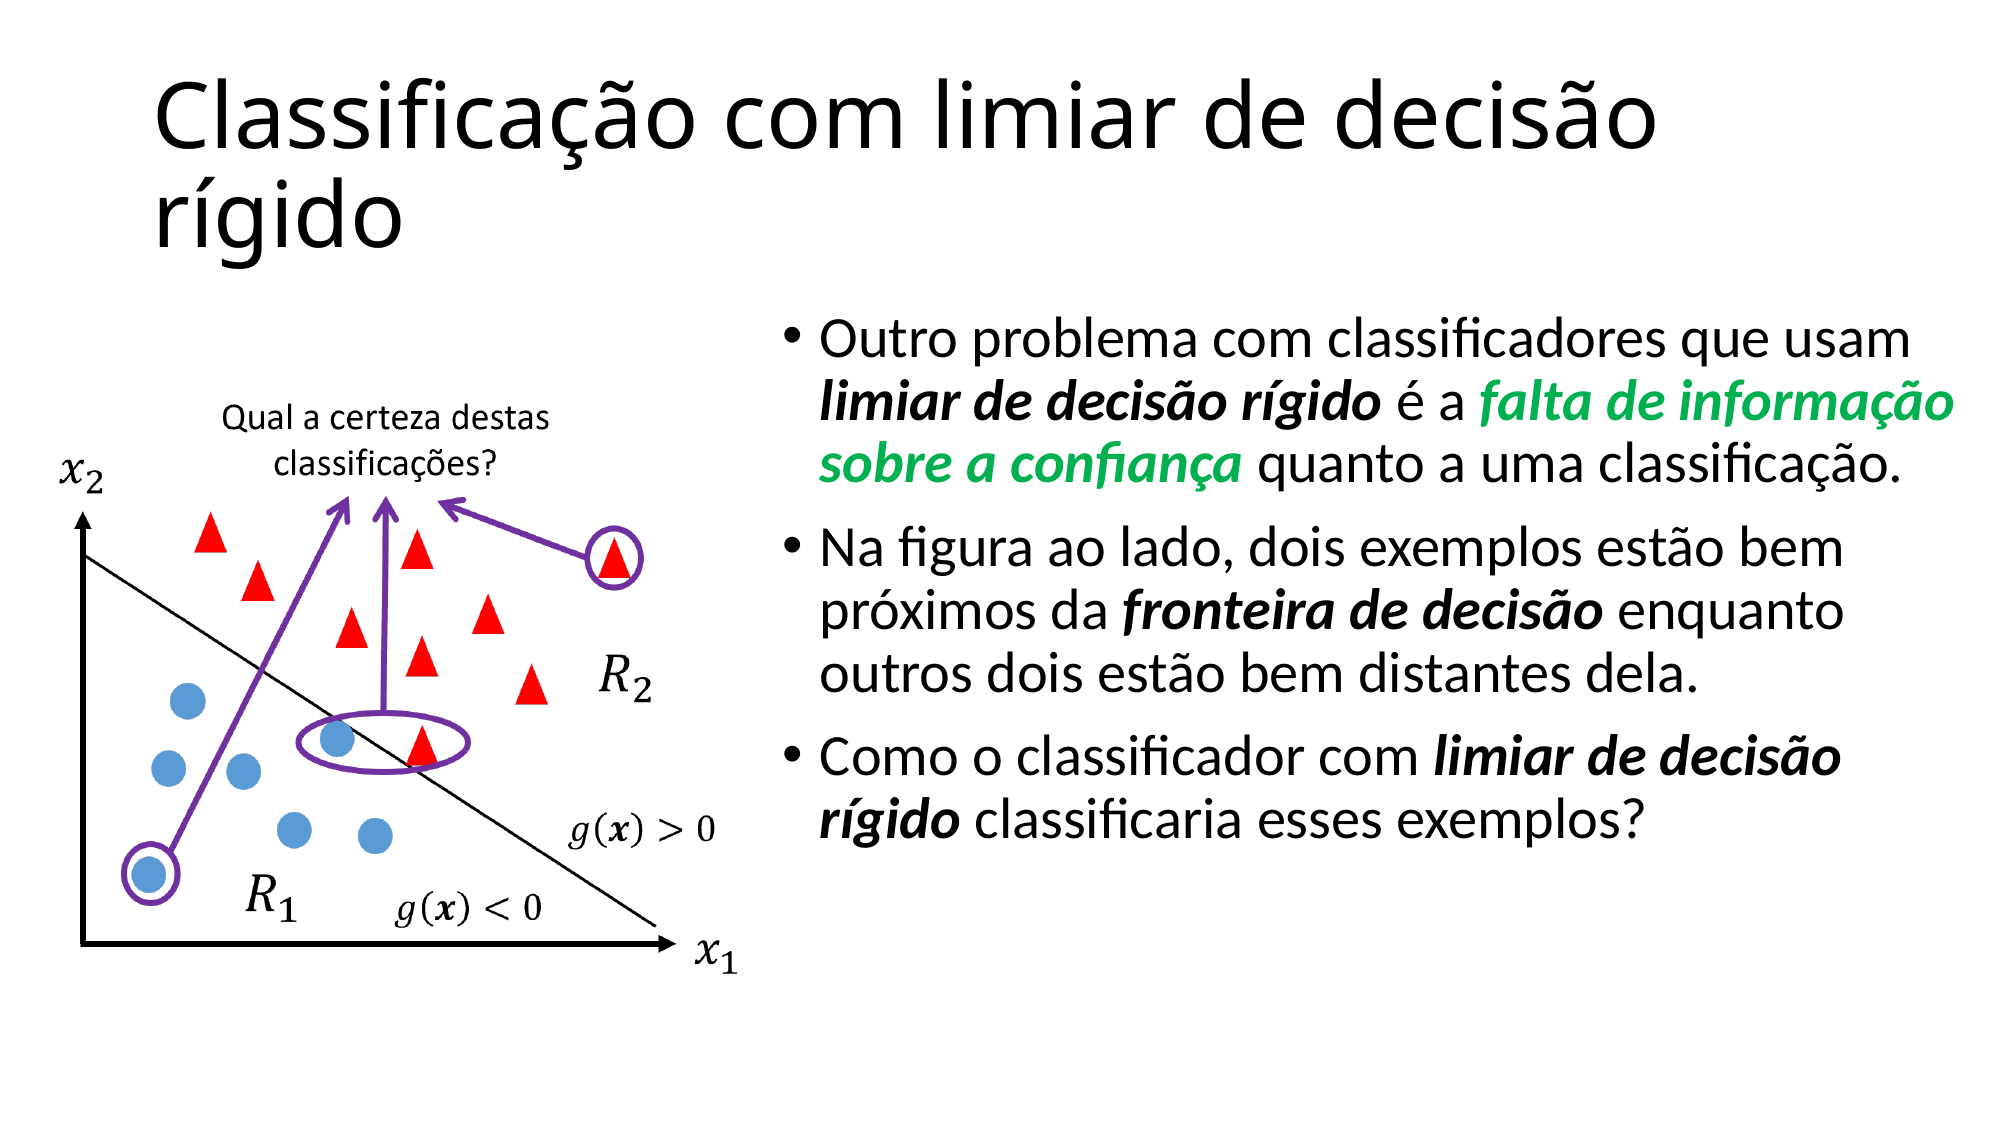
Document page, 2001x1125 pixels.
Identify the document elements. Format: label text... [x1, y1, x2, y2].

list Outro problema com classificadores que usam limiar de decisão rígido é a falta de informação sobre a confiança quanto a uma classificação. Na figura ao lado, dois exemplos estão bem próximos da fronteira de decisão enquanto outros dois estão bem distantes dela. Como o classificador com limiar de decisão rígido classificaria esses exemplos? [767, 299, 1976, 1125]
title Classificação com limiar de decisão rígido [137, 59, 1863, 278]
picture [51, 381, 743, 987]
